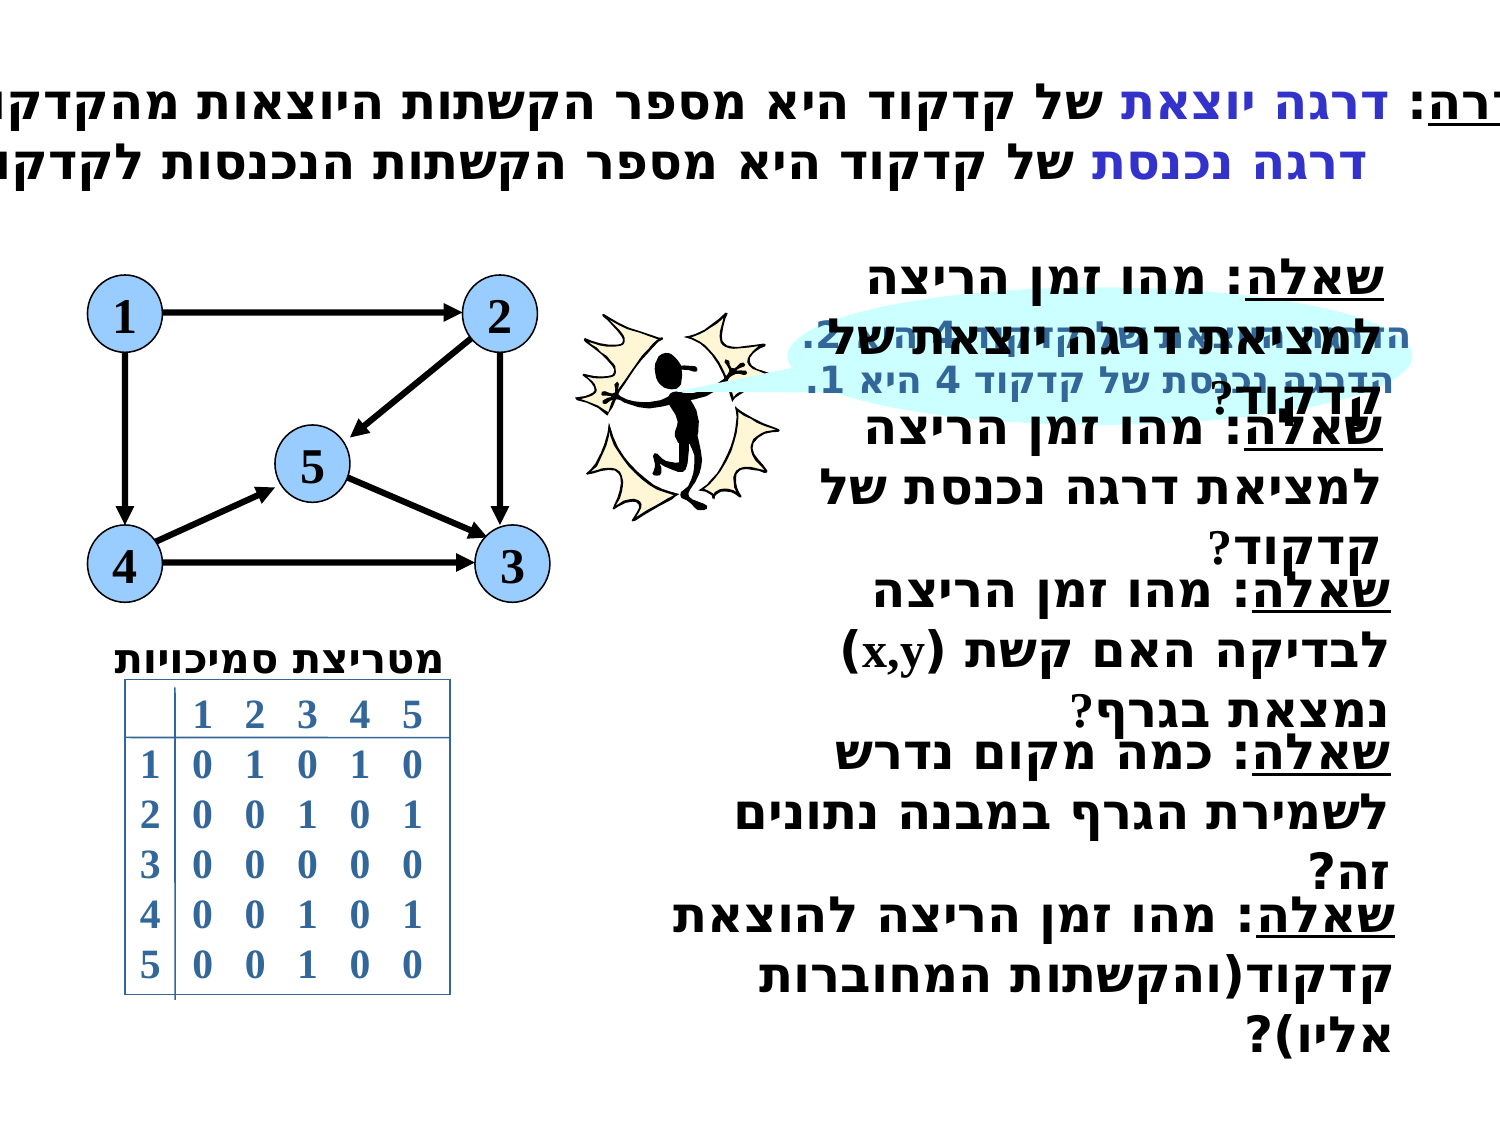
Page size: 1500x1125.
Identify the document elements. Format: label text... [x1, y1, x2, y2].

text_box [87, 274, 551, 603]
text_box שאלה: מהו זמן הריצה להוצאת קדקוד(והקשתות המחוברות אליו)? [649, 874, 1410, 1070]
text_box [112, 624, 451, 1001]
text_box הגדרה: דרגה יוצאת של קדקוד היא מספר הקשתות היוצאות מהקדקוד. דרגה נכנסת של קדקוד היא מספר הקשתות הנכנסות לקדקוד. [0, 62, 1500, 198]
text_box שאלה: כמה מקום נדרש לשמירת הגרף במבנה נתונים זה? [699, 712, 1406, 908]
text_box שאלה: מהו זמן הריצה למציאת דרגה יוצאת של קדקוד? [774, 237, 1399, 285]
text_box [574, 287, 1413, 522]
text_box שאלה: מהו זמן הריצה למציאת דרגה נכנסת של קדקוד? [787, 530, 1398, 583]
text_box שאלה: מהו זמן הריצה לבדיקה האם קשת (x,y) נמצאת בגרף? [699, 549, 1406, 712]
